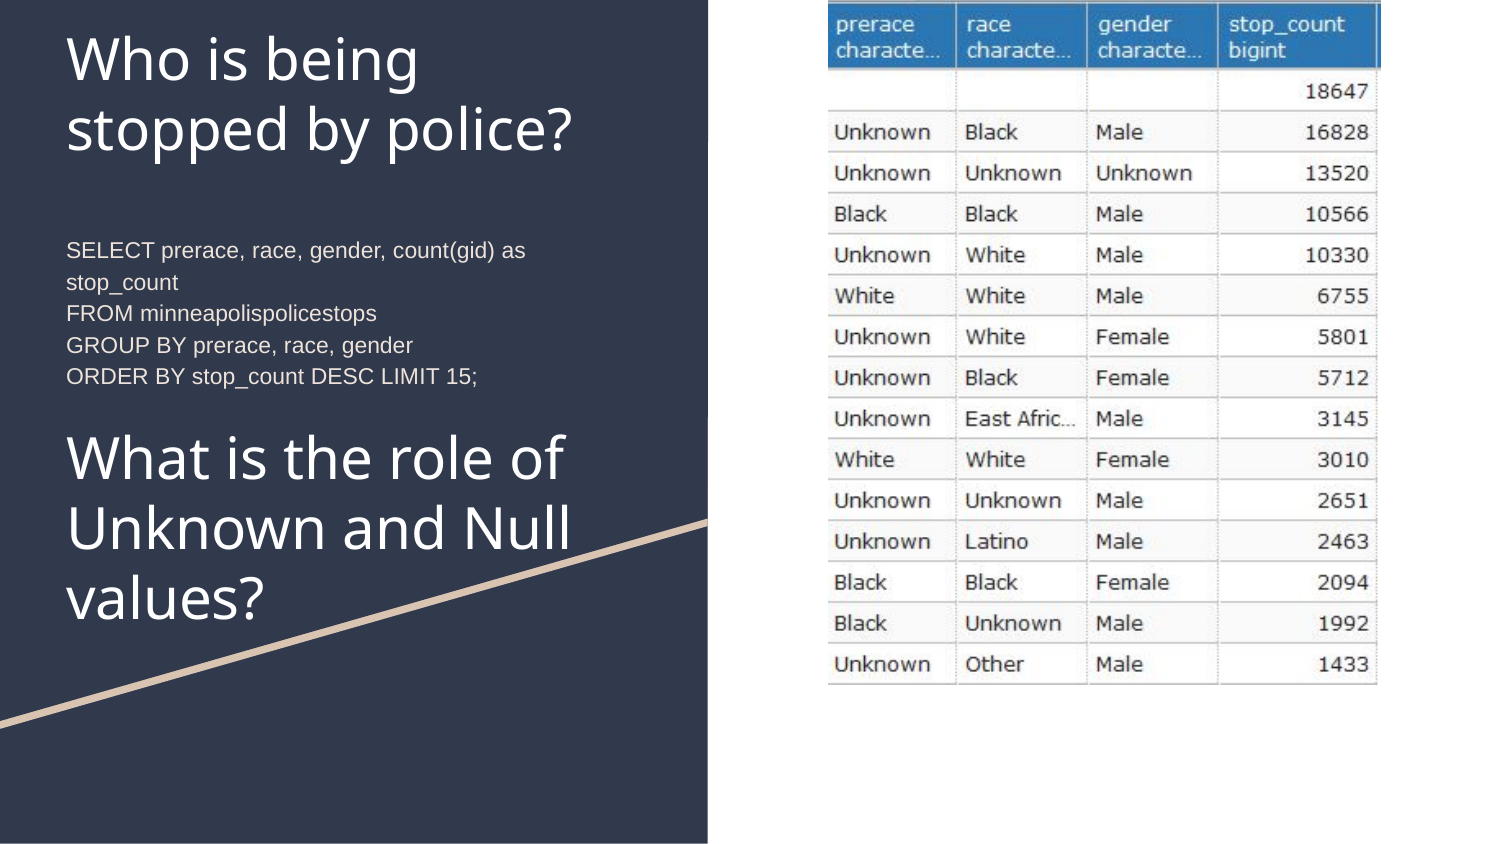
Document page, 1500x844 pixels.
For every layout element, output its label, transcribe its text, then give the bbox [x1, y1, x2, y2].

picture [827, 0, 1381, 685]
title Who is being stopped by police? SELECT prerace, race, gender, count(gid) as stop_count FROM minneapolispolicestops GROUP BY prerace, race, gender ORDER BY stop_count DESC LIMIT 15; What is the role of Unknown and Null values? [51, 6, 660, 685]
